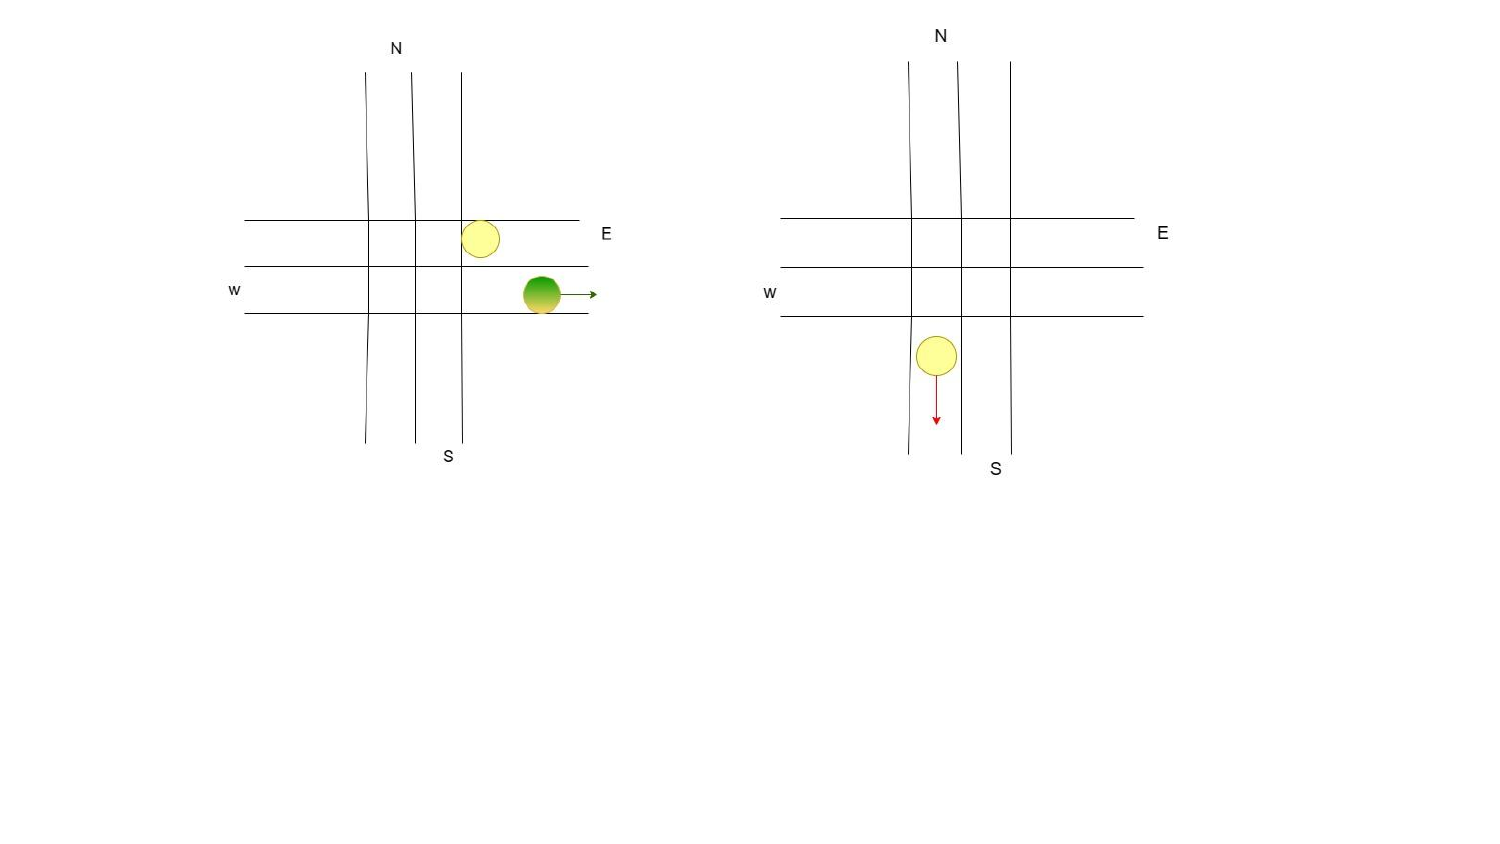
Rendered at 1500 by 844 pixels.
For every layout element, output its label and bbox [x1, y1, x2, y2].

picture [740, 21, 1194, 484]
picture [206, 33, 635, 472]
